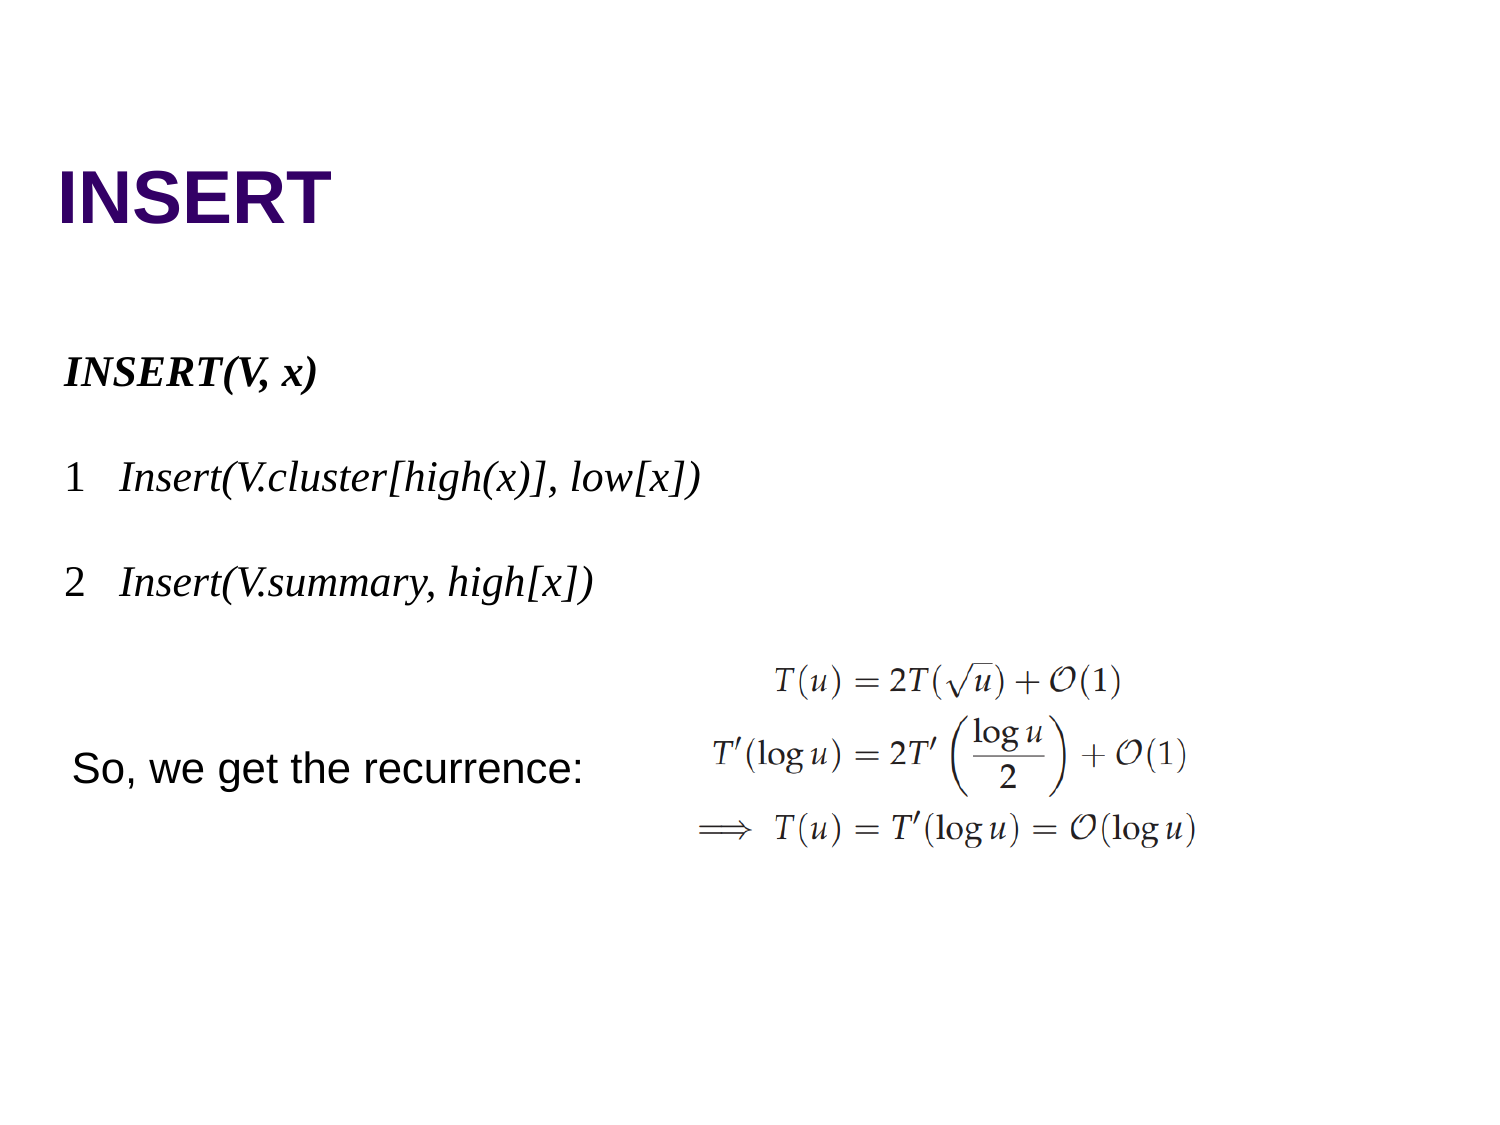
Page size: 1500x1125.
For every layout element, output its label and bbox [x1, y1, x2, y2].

text_box [49, 282, 903, 613]
picture [696, 655, 1207, 856]
title [42, 148, 1471, 246]
text_box [56, 732, 620, 800]
